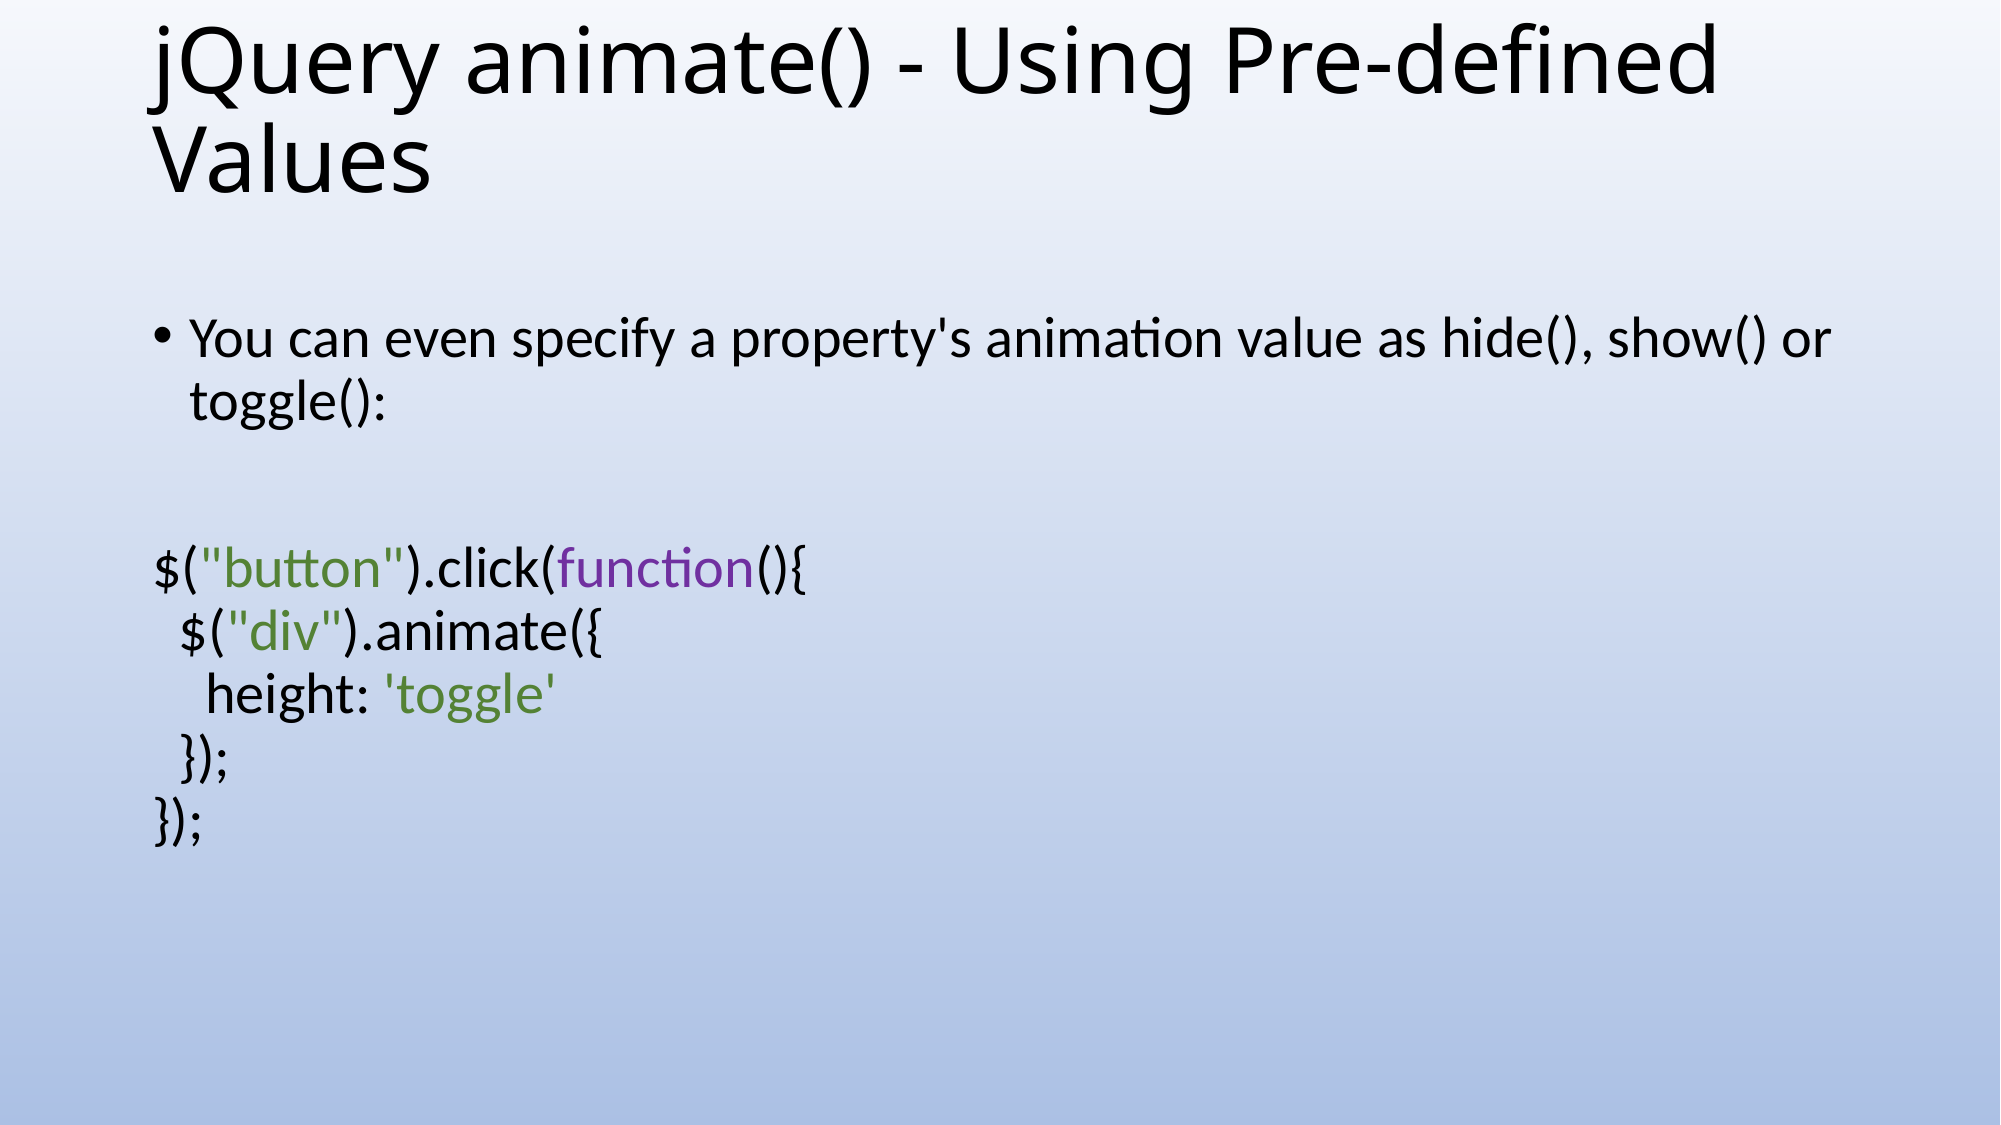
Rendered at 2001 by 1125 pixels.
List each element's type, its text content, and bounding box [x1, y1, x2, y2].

list You can even specify a property's animation value as hide(), show() or toggle(): $("button").click(function(){ $("div").animate({ height: 'toggle' }); }); [137, 299, 1863, 1014]
title jQuery animate() - Using Pre-defined Values [137, 59, 1863, 278]
